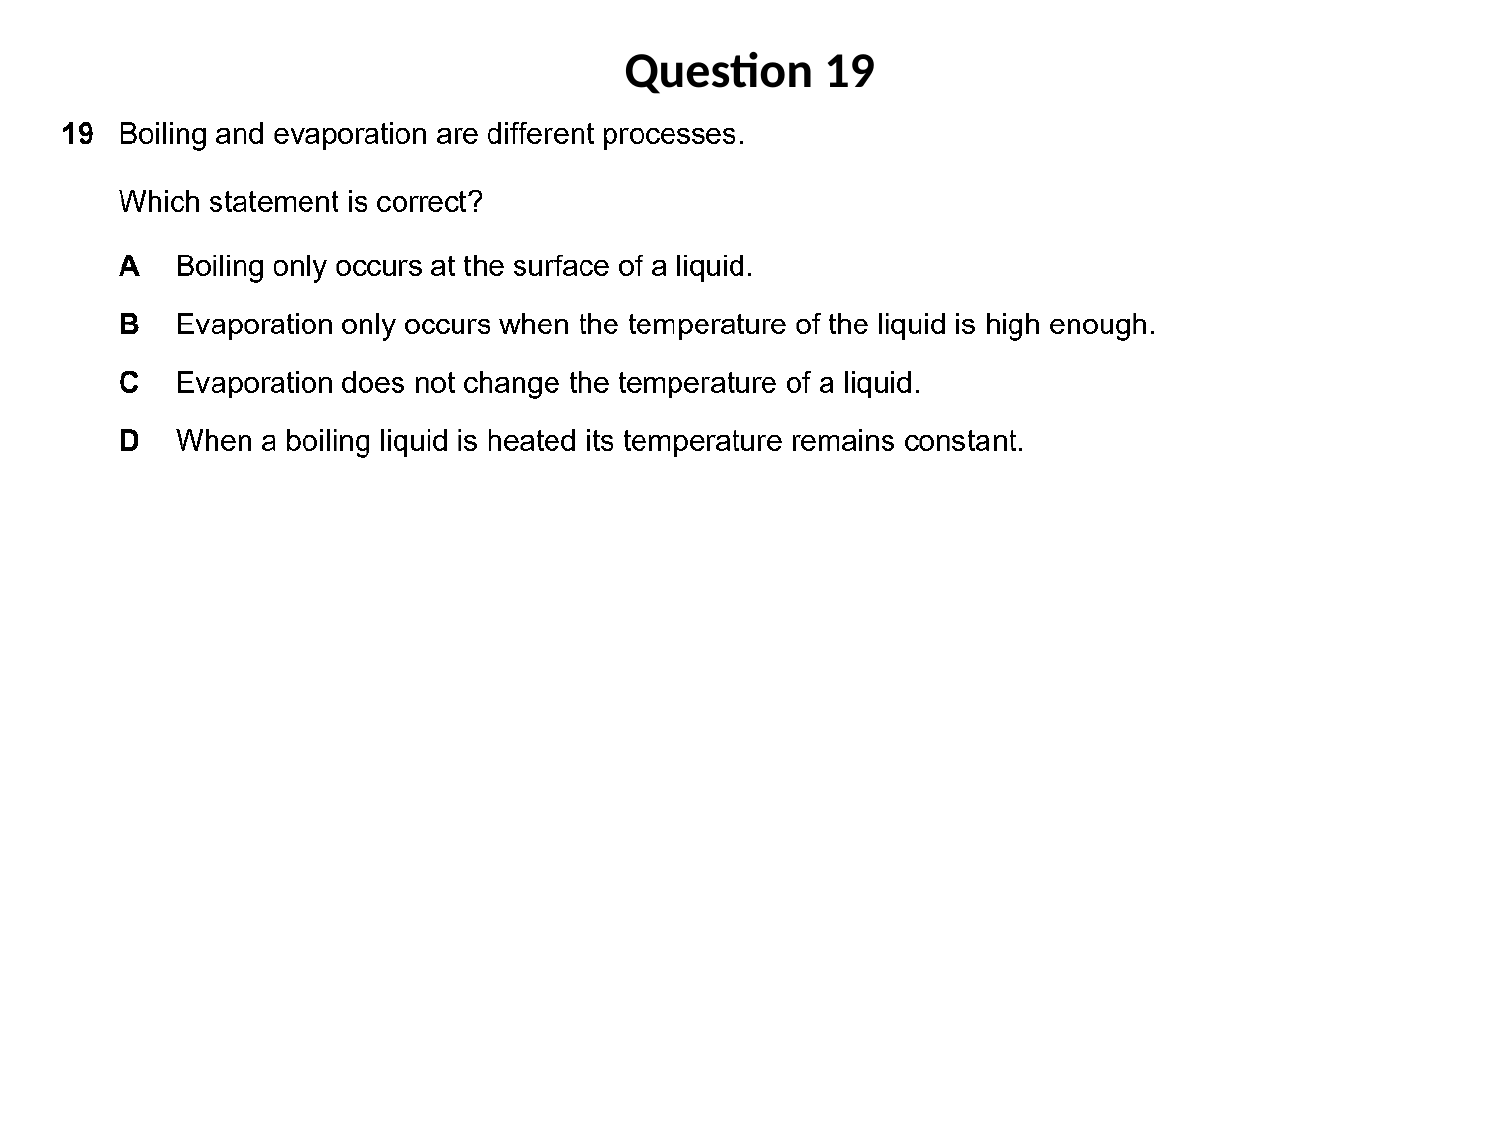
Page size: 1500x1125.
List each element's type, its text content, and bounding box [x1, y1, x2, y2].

text_box Question 19 [609, 29, 891, 105]
picture [59, 119, 1411, 496]
